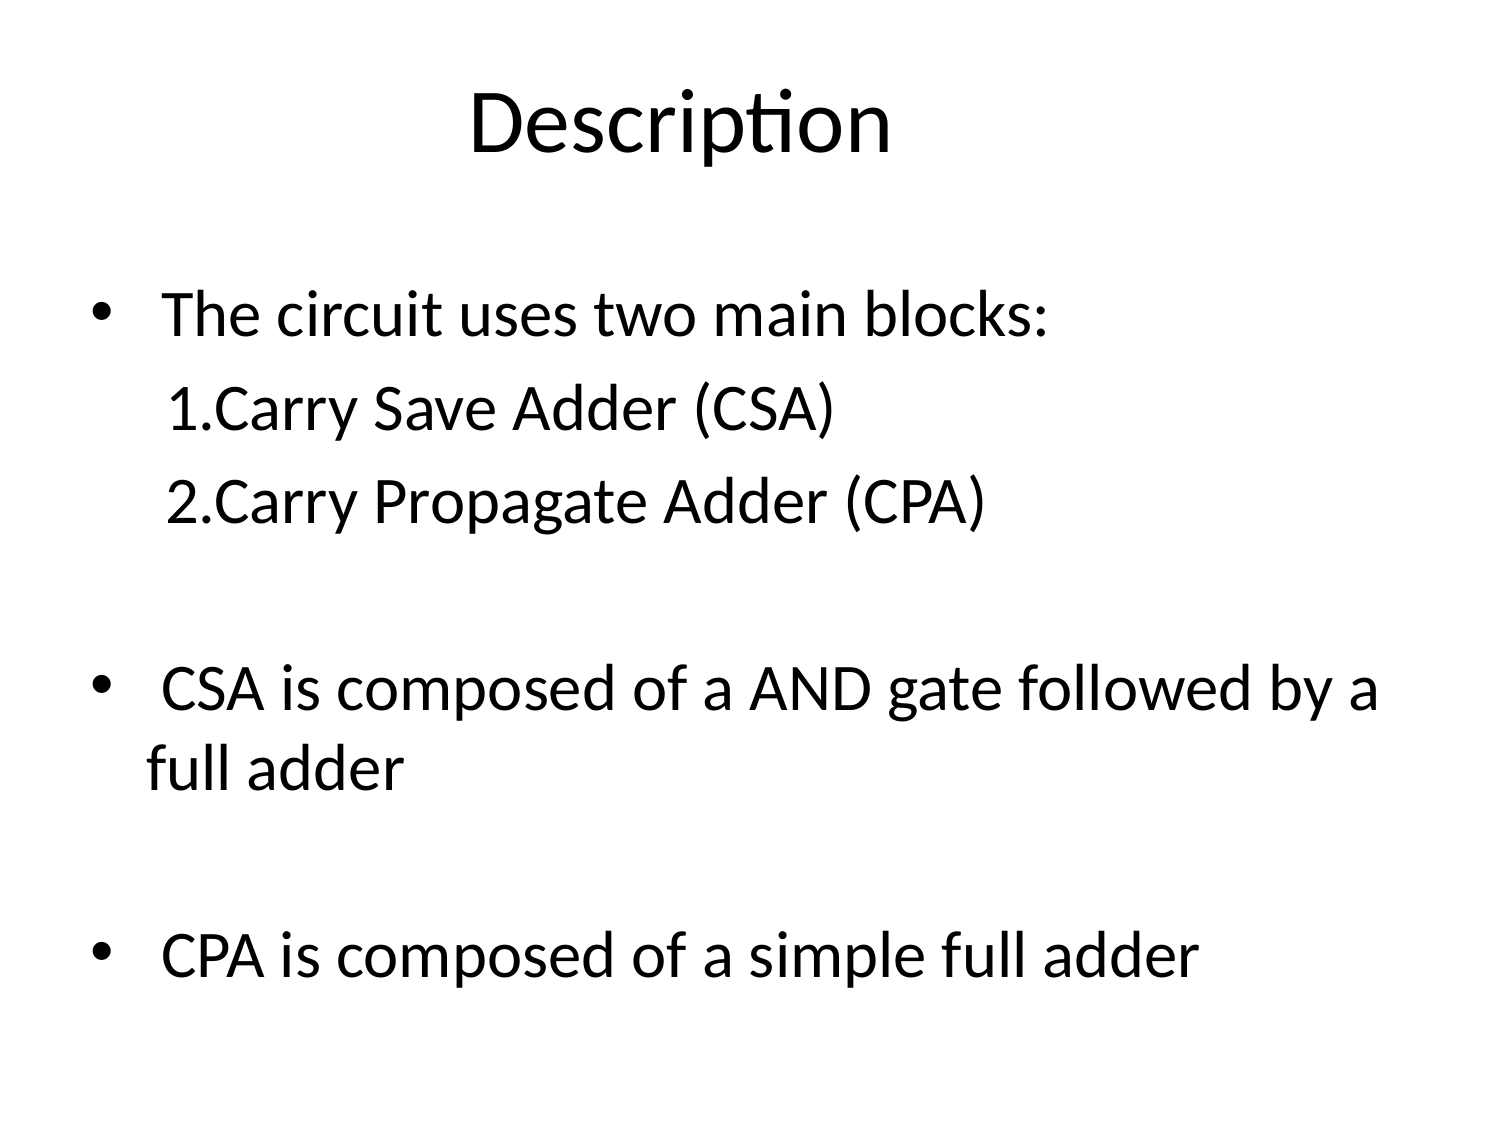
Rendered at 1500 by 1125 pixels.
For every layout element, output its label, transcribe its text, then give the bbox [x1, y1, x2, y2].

list The circuit uses two main blocks: 1.Carry Save Adder (CSA) 2.Carry Propagate Adder (CPA) CSA is composed of a AND gate followed by a full adder CPA is composed of a simple full adder [75, 262, 1425, 1005]
title Description [75, 45, 1288, 188]
